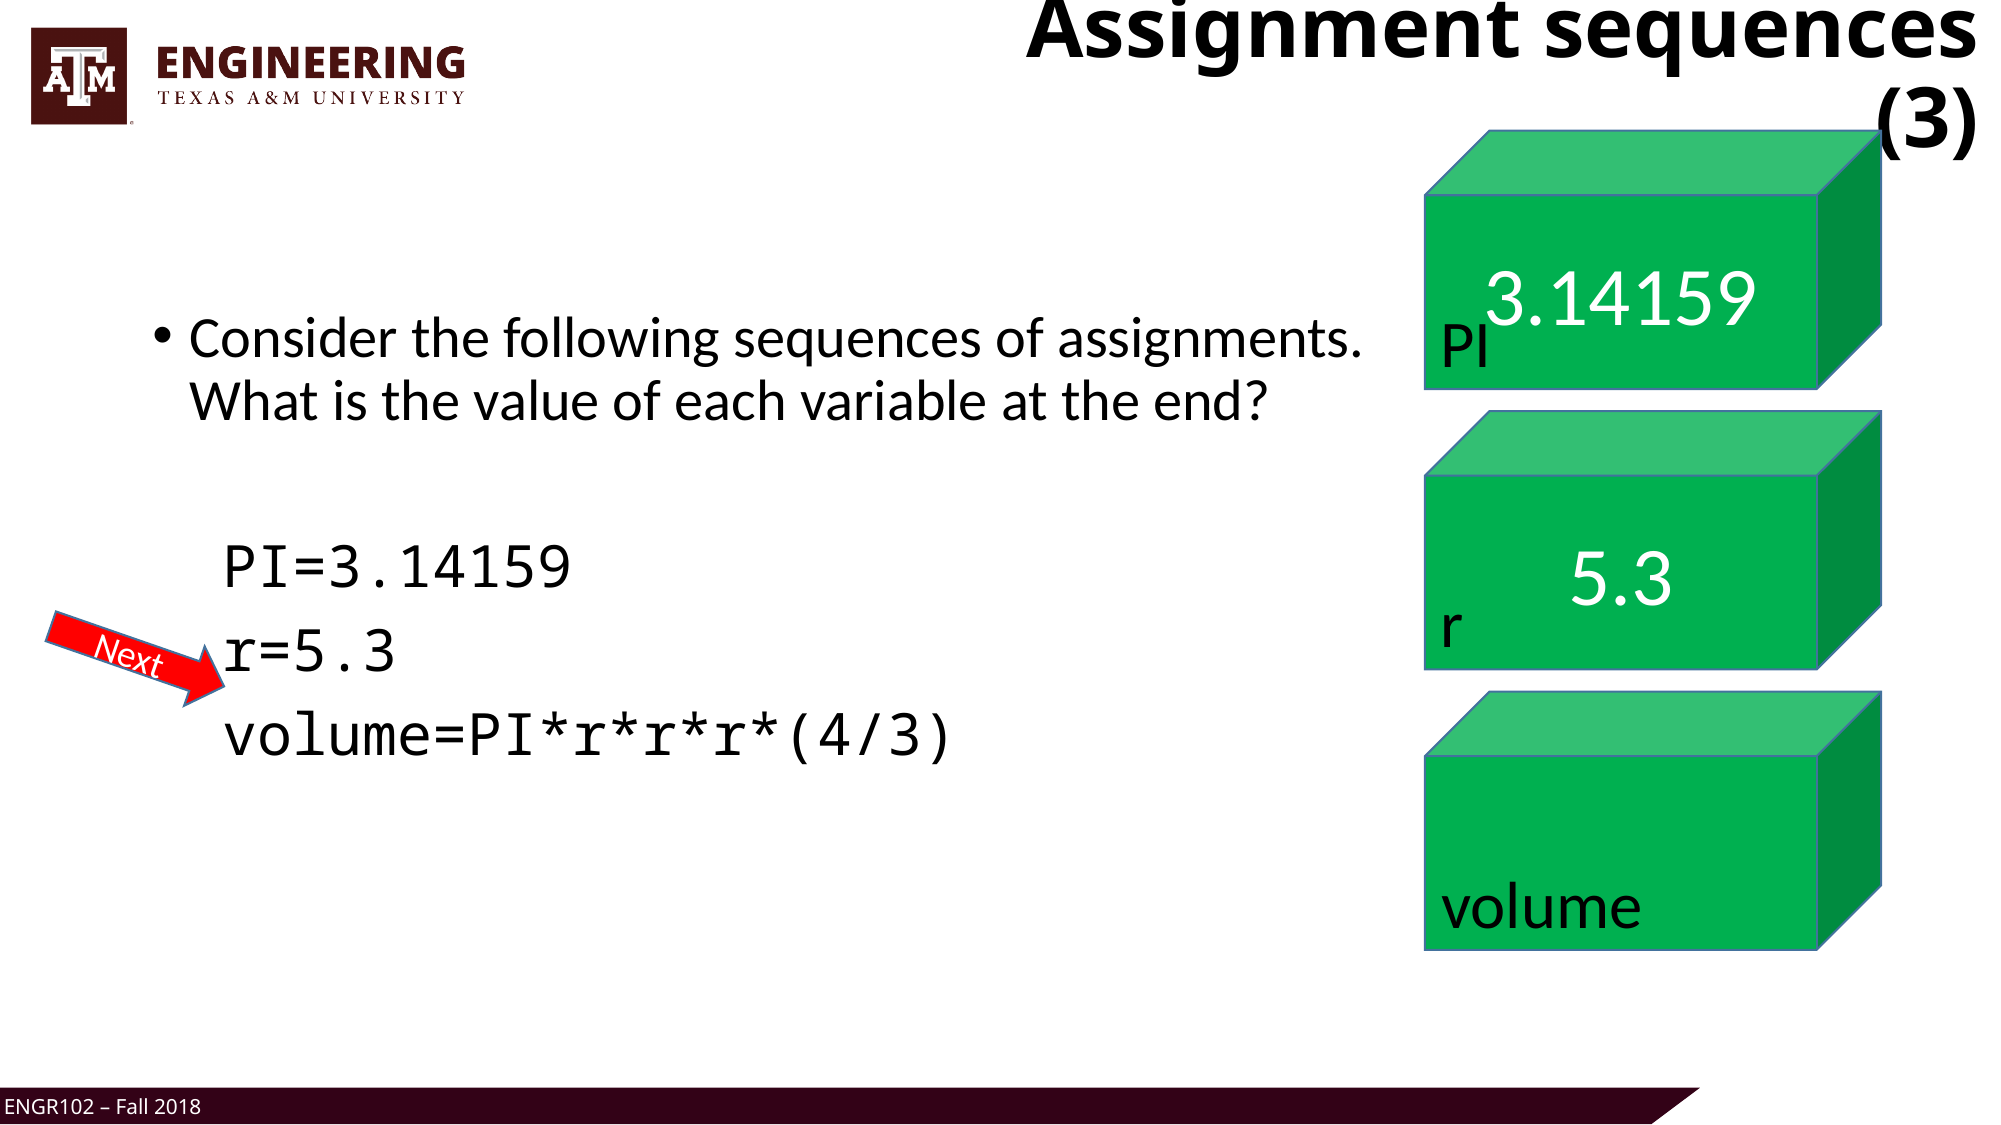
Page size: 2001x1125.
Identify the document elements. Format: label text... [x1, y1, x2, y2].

text_box Next [44, 610, 226, 708]
title Assignment sequences (3) [895, 0, 1995, 151]
picture [24, 21, 474, 130]
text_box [1424, 411, 1882, 670]
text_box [1424, 691, 1882, 950]
list Consider the following sequences of assignments. What is the value of each variable at the end? PI=3.14159 r=5.3 volume=PI*r*r*r*(4/3) [137, 299, 1394, 1014]
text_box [1424, 130, 1882, 389]
